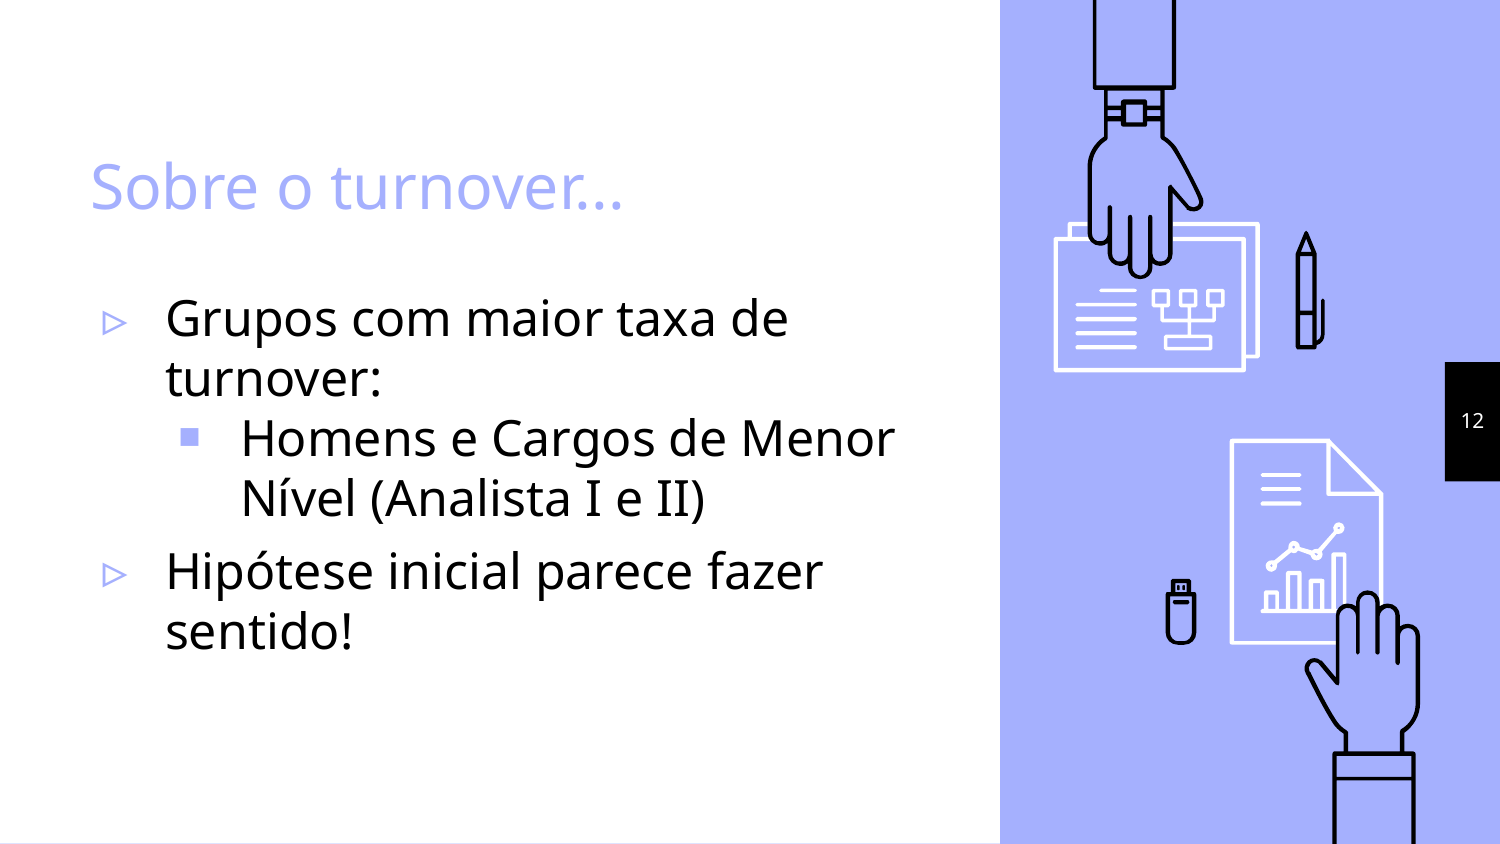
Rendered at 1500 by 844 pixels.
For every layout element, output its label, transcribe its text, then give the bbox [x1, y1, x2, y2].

slide_number 12 [1444, 362, 1500, 482]
list Grupos com maior taxa de turnover: Homens e Cargos de Menor Nível (Analista I e II) Hipótese inicial parece fazer sentido! [75, 271, 918, 794]
title Sobre o turnover... [75, 96, 918, 237]
